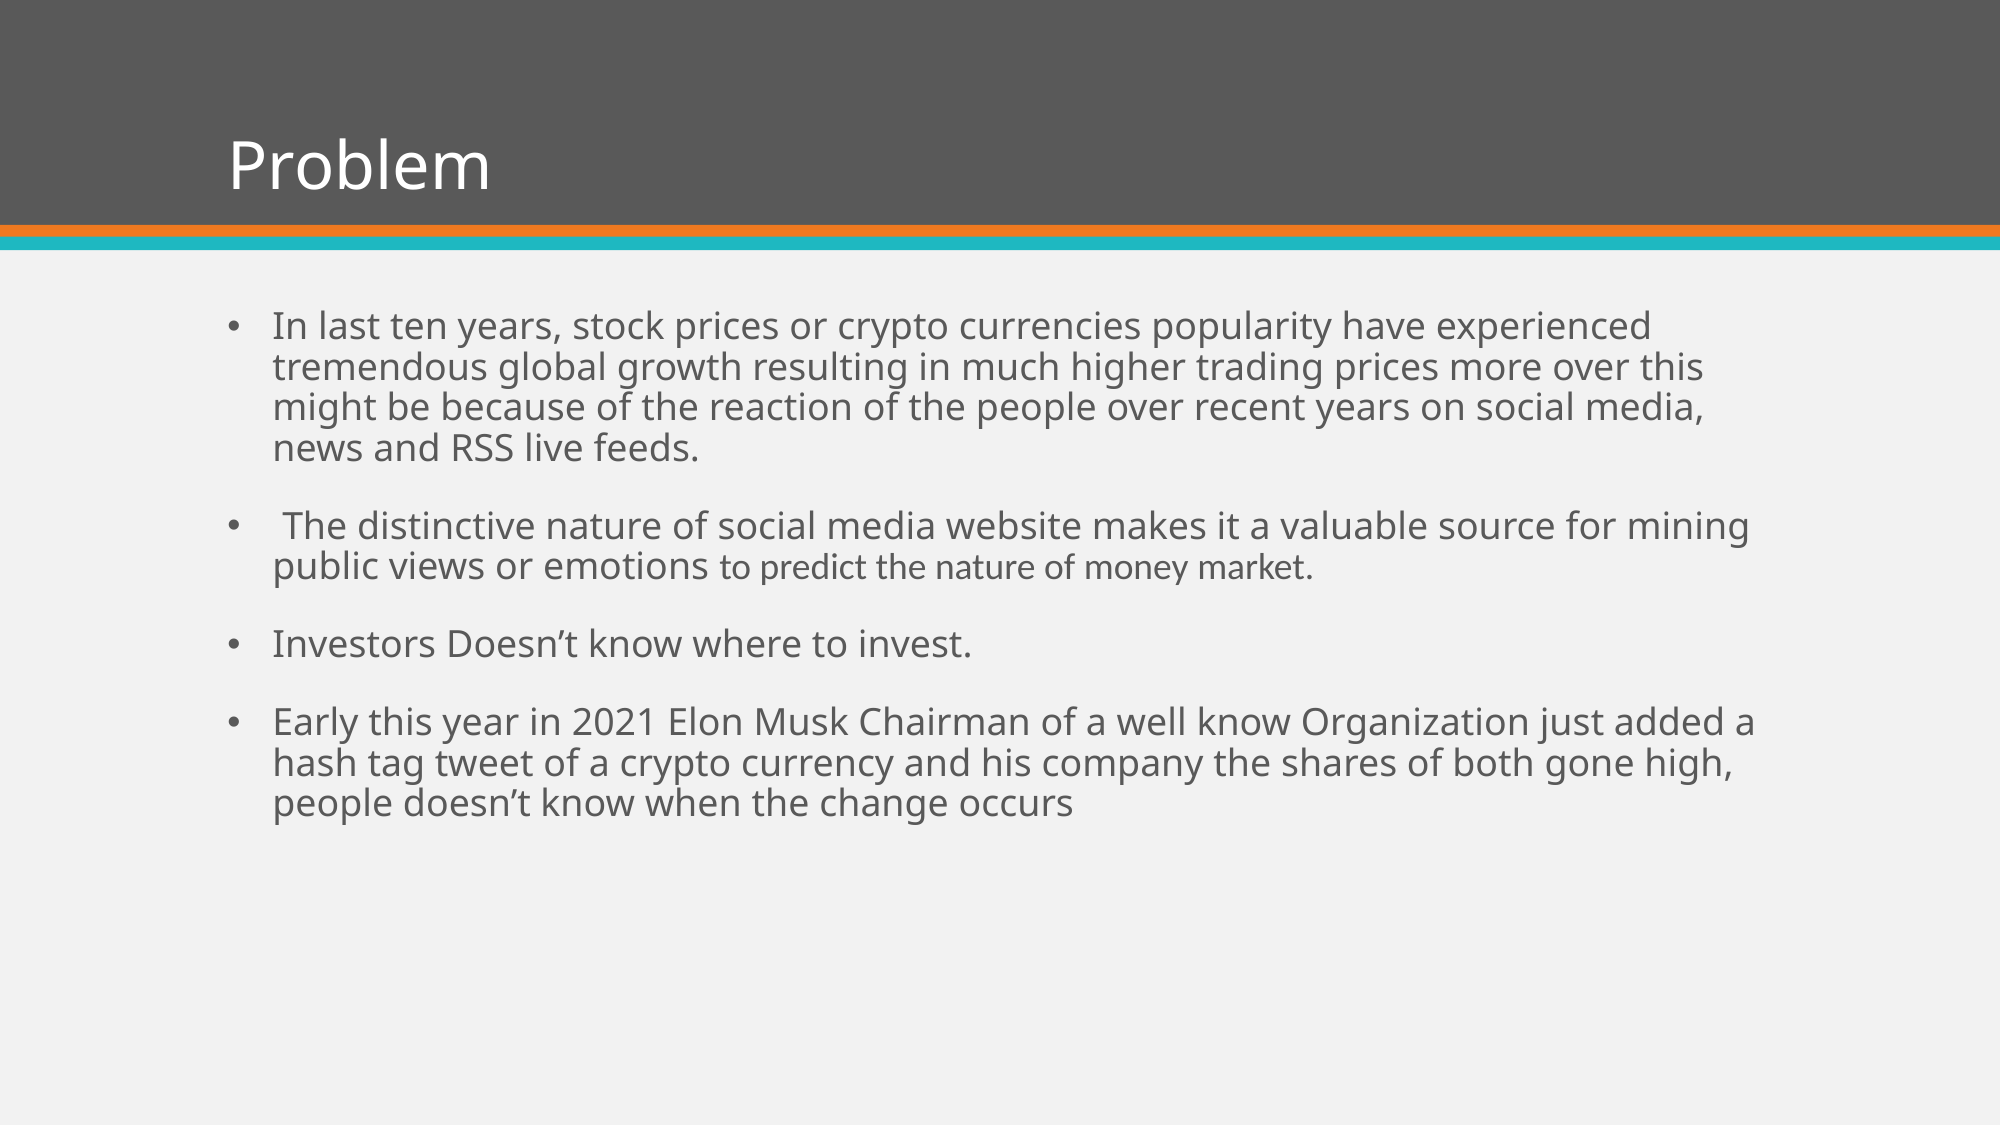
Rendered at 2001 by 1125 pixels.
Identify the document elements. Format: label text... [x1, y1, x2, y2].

title Problem [212, 41, 1788, 212]
list In last ten years, stock prices or crypto currencies popularity have experienced tremendous global growth resulting in much higher trading prices more over this might be because of the reaction of the people over recent years on social media, news and RSS live feeds. The distinctive nature of social media website makes it a valuable source for mining public views or emotions to predict the nature of money market. Investors Doesn’t know where to invest. Early this year in 2021 Elon Musk Chairman of a well know Organization just added a hash tag tweet of a crypto currency and his company the shares of both gone high, people doesn’t know when the change occurs [212, 299, 1788, 1013]
